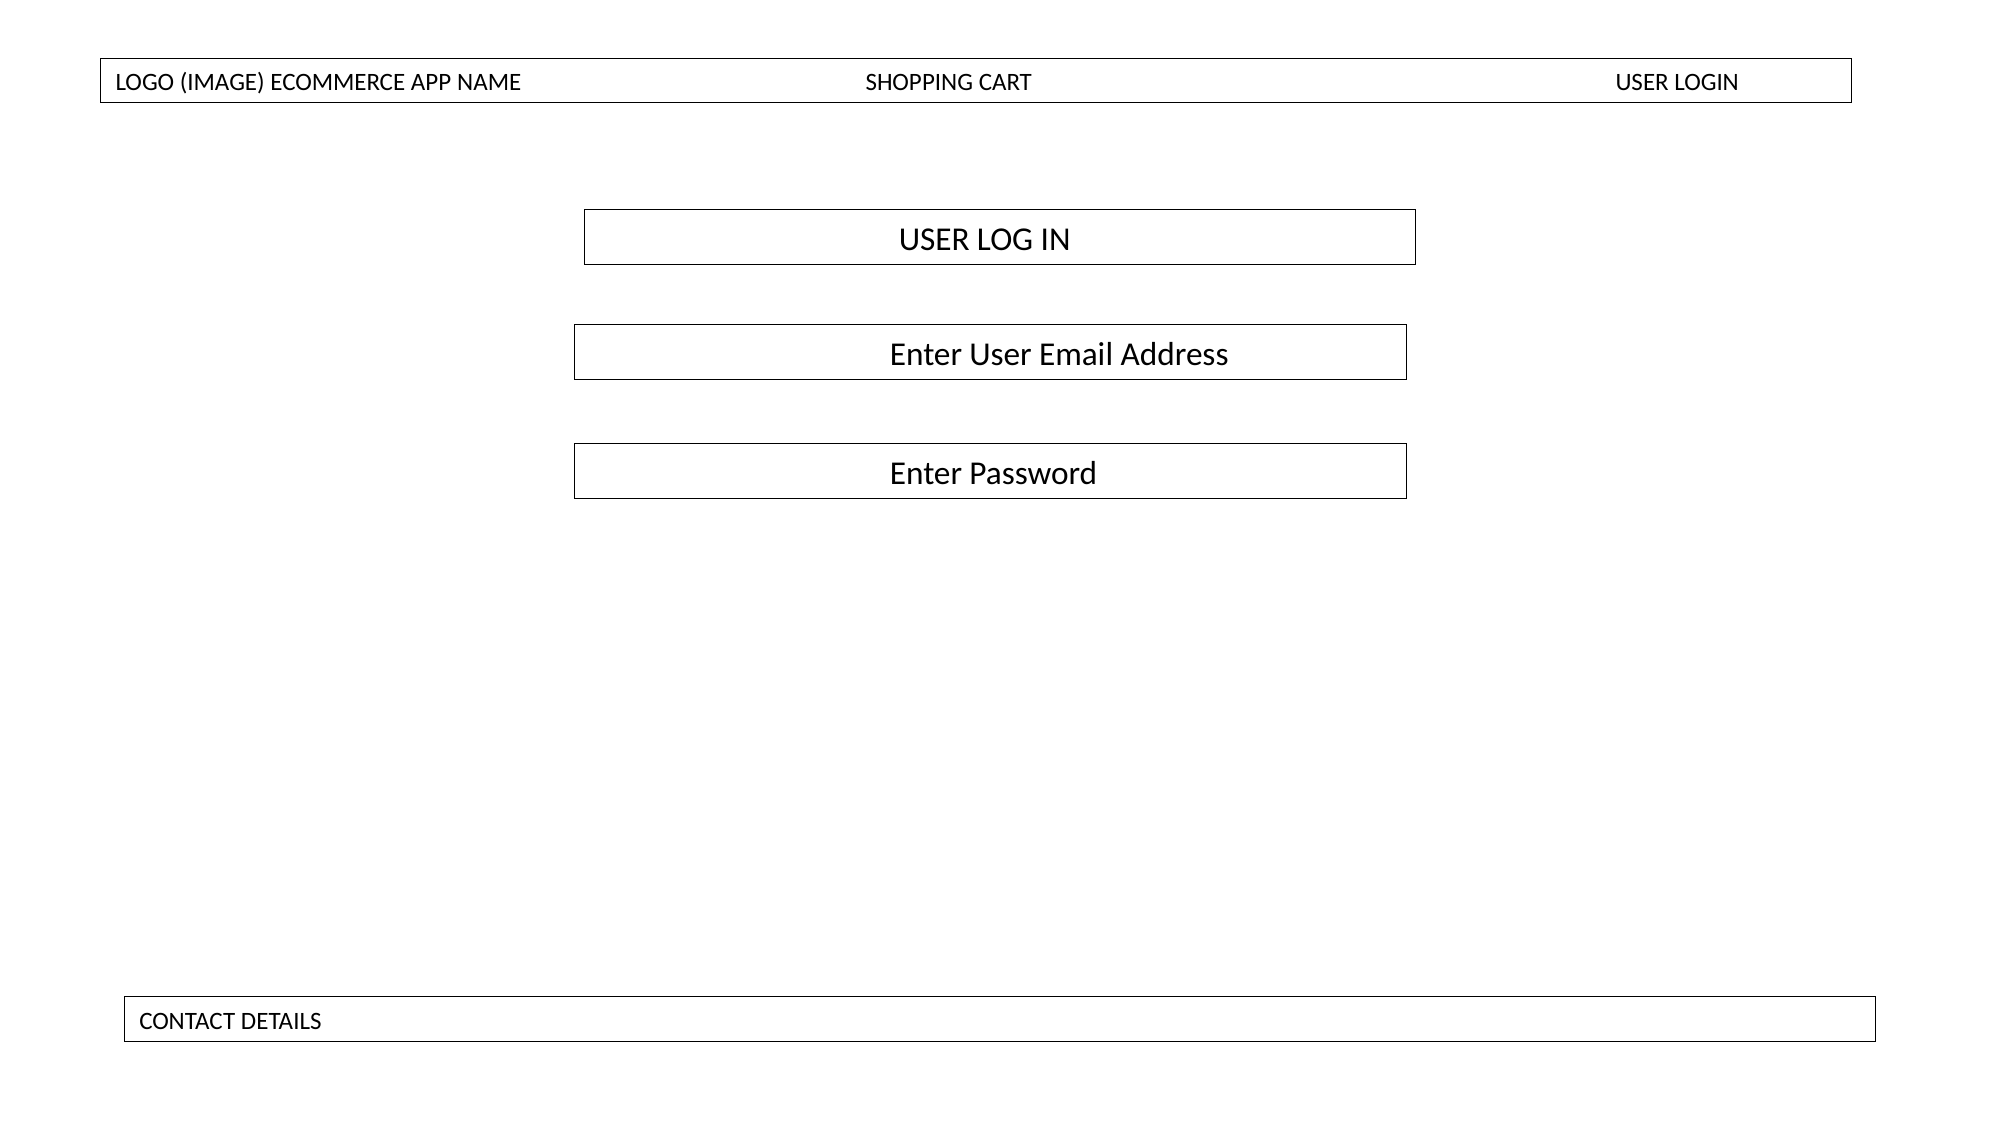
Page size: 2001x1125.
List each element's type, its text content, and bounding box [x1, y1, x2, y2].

text_box Enter User Email Address [574, 324, 1407, 380]
text_box CONTACT DETAILS [124, 996, 1876, 1042]
text_box LOGO (IMAGE) ECOMMERCE APP NAME SHOPPING CART USER LOGIN [100, 58, 1852, 103]
text_box USER LOG IN [584, 209, 1416, 265]
text_box Enter Password [574, 443, 1407, 499]
